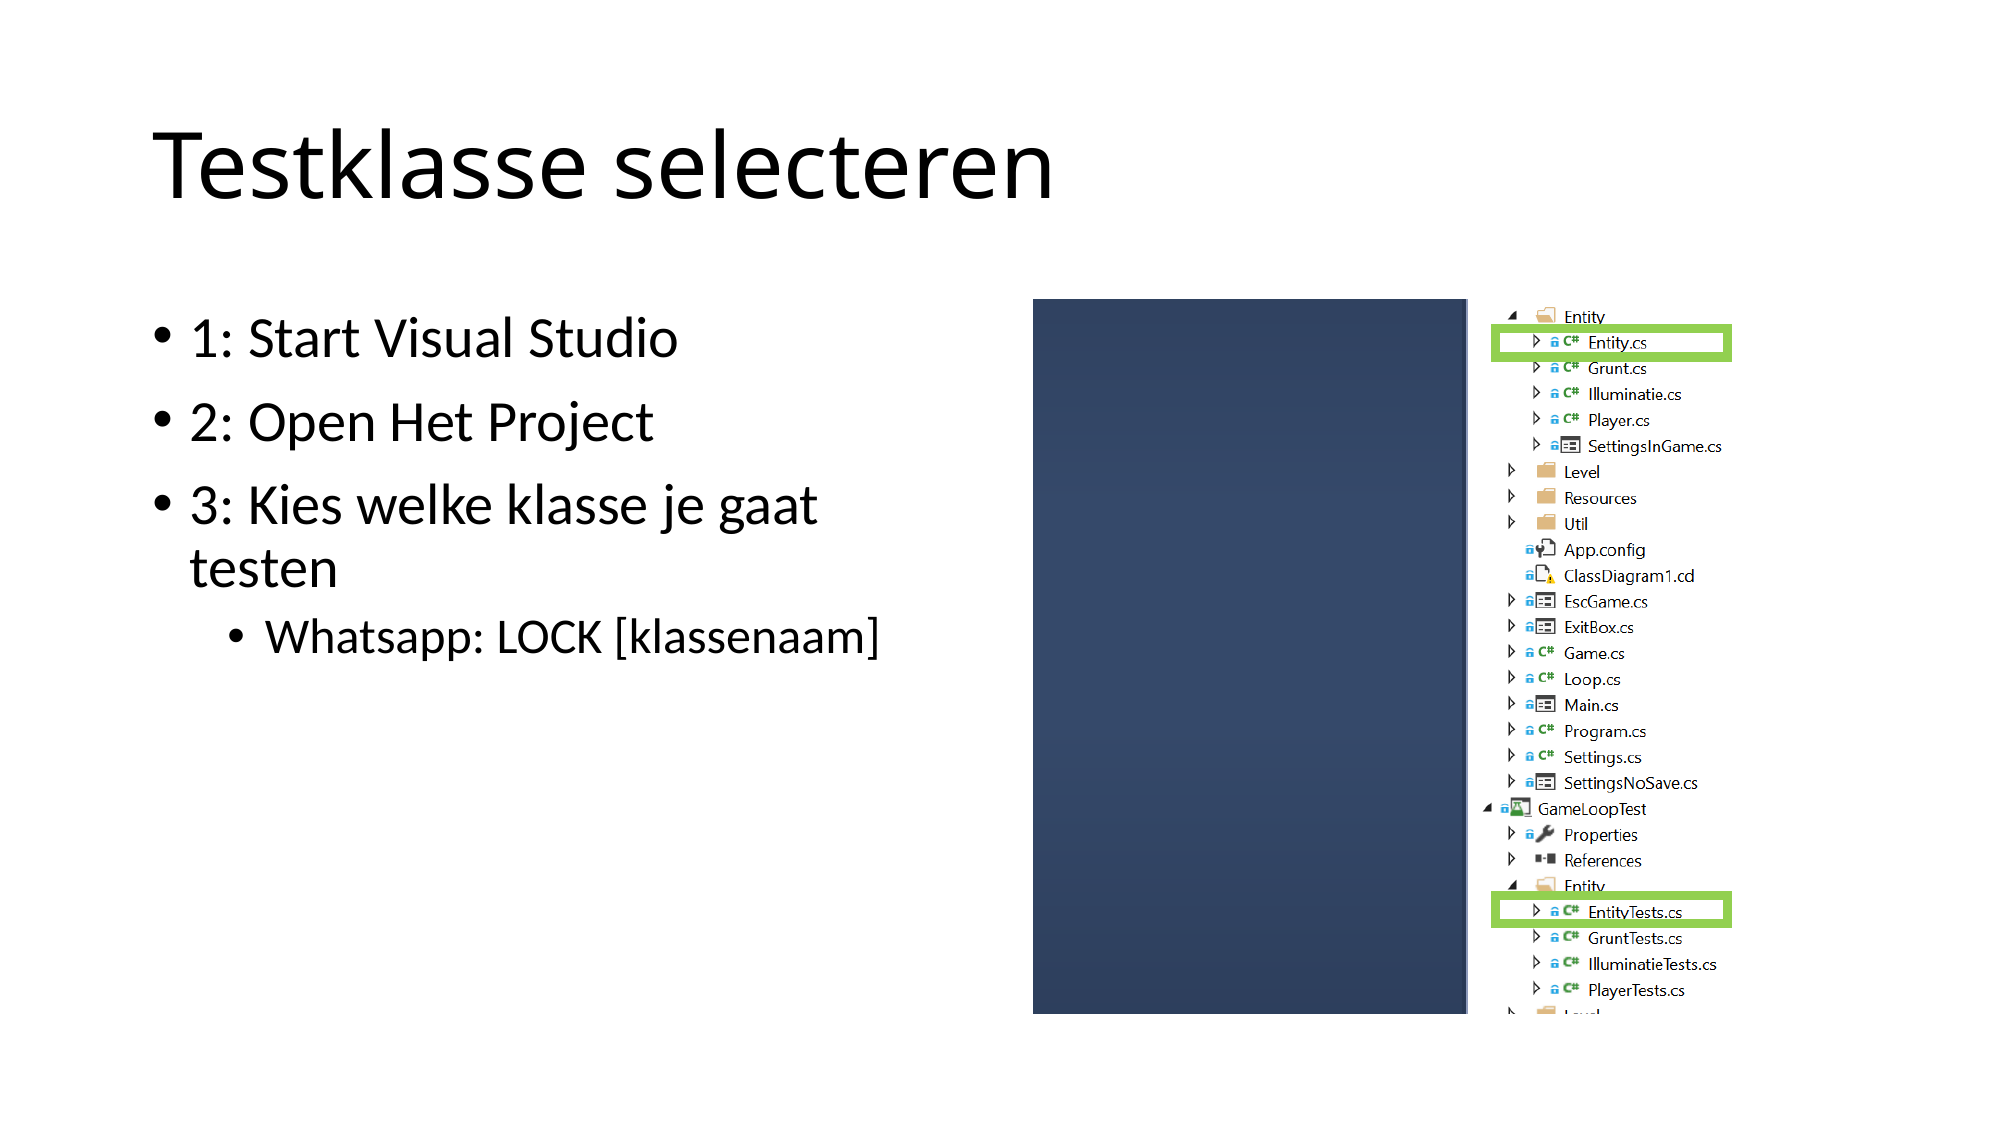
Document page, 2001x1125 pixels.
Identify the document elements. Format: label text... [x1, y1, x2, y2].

list 1: Start Visual Studio 2: Open Het Project 3: Kies welke klasse je gaat testen Whatsapp: LOCK [klassenaam] [137, 299, 988, 1014]
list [1033, 299, 1841, 1014]
title Testklasse selecteren [137, 59, 1863, 278]
